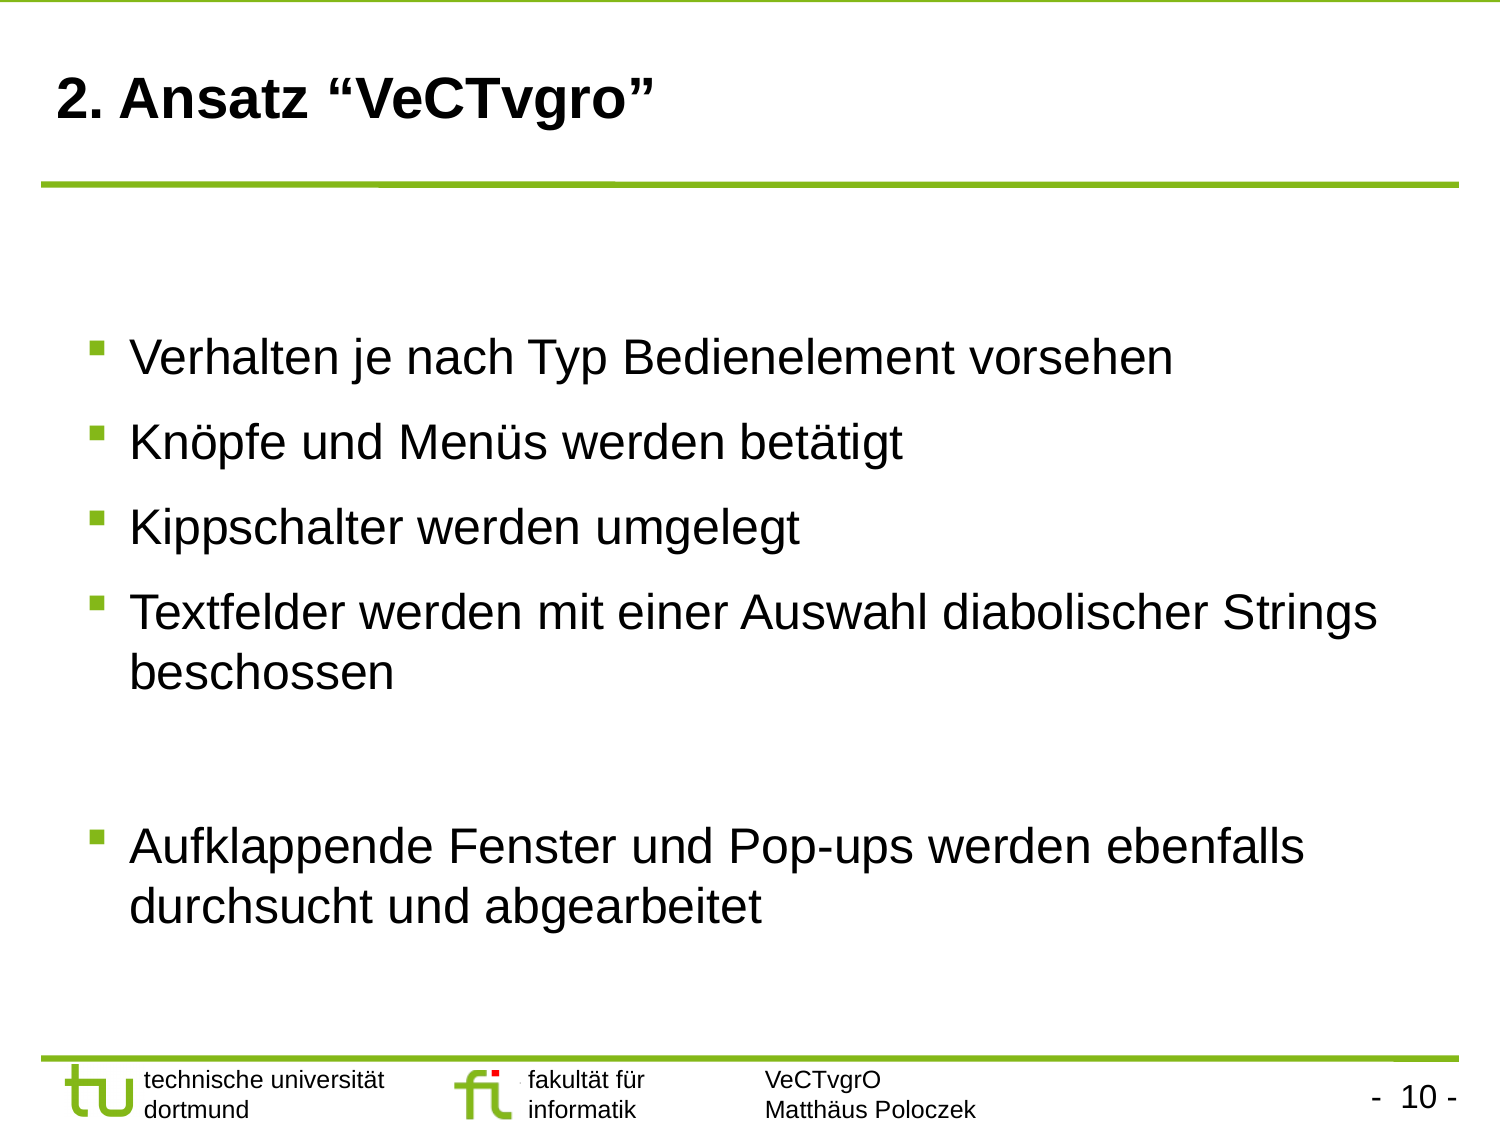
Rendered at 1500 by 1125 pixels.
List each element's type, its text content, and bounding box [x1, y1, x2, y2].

title 2. Ansatz “VeCTvgro” [41, 11, 1459, 179]
picture [454, 1070, 521, 1125]
picture [64, 1064, 145, 1117]
list Verhalten je nach Typ Bedienelement vorsehen Knöpfe und Menüs werden betätigt Kippschalter werden umgelegt Textfelder werden mit einer Auswahl diabolischer Strings beschossen Aufklappende Fenster und Pop-ups werden ebenfalls durchsucht und abgearbeitet [41, 231, 1400, 944]
